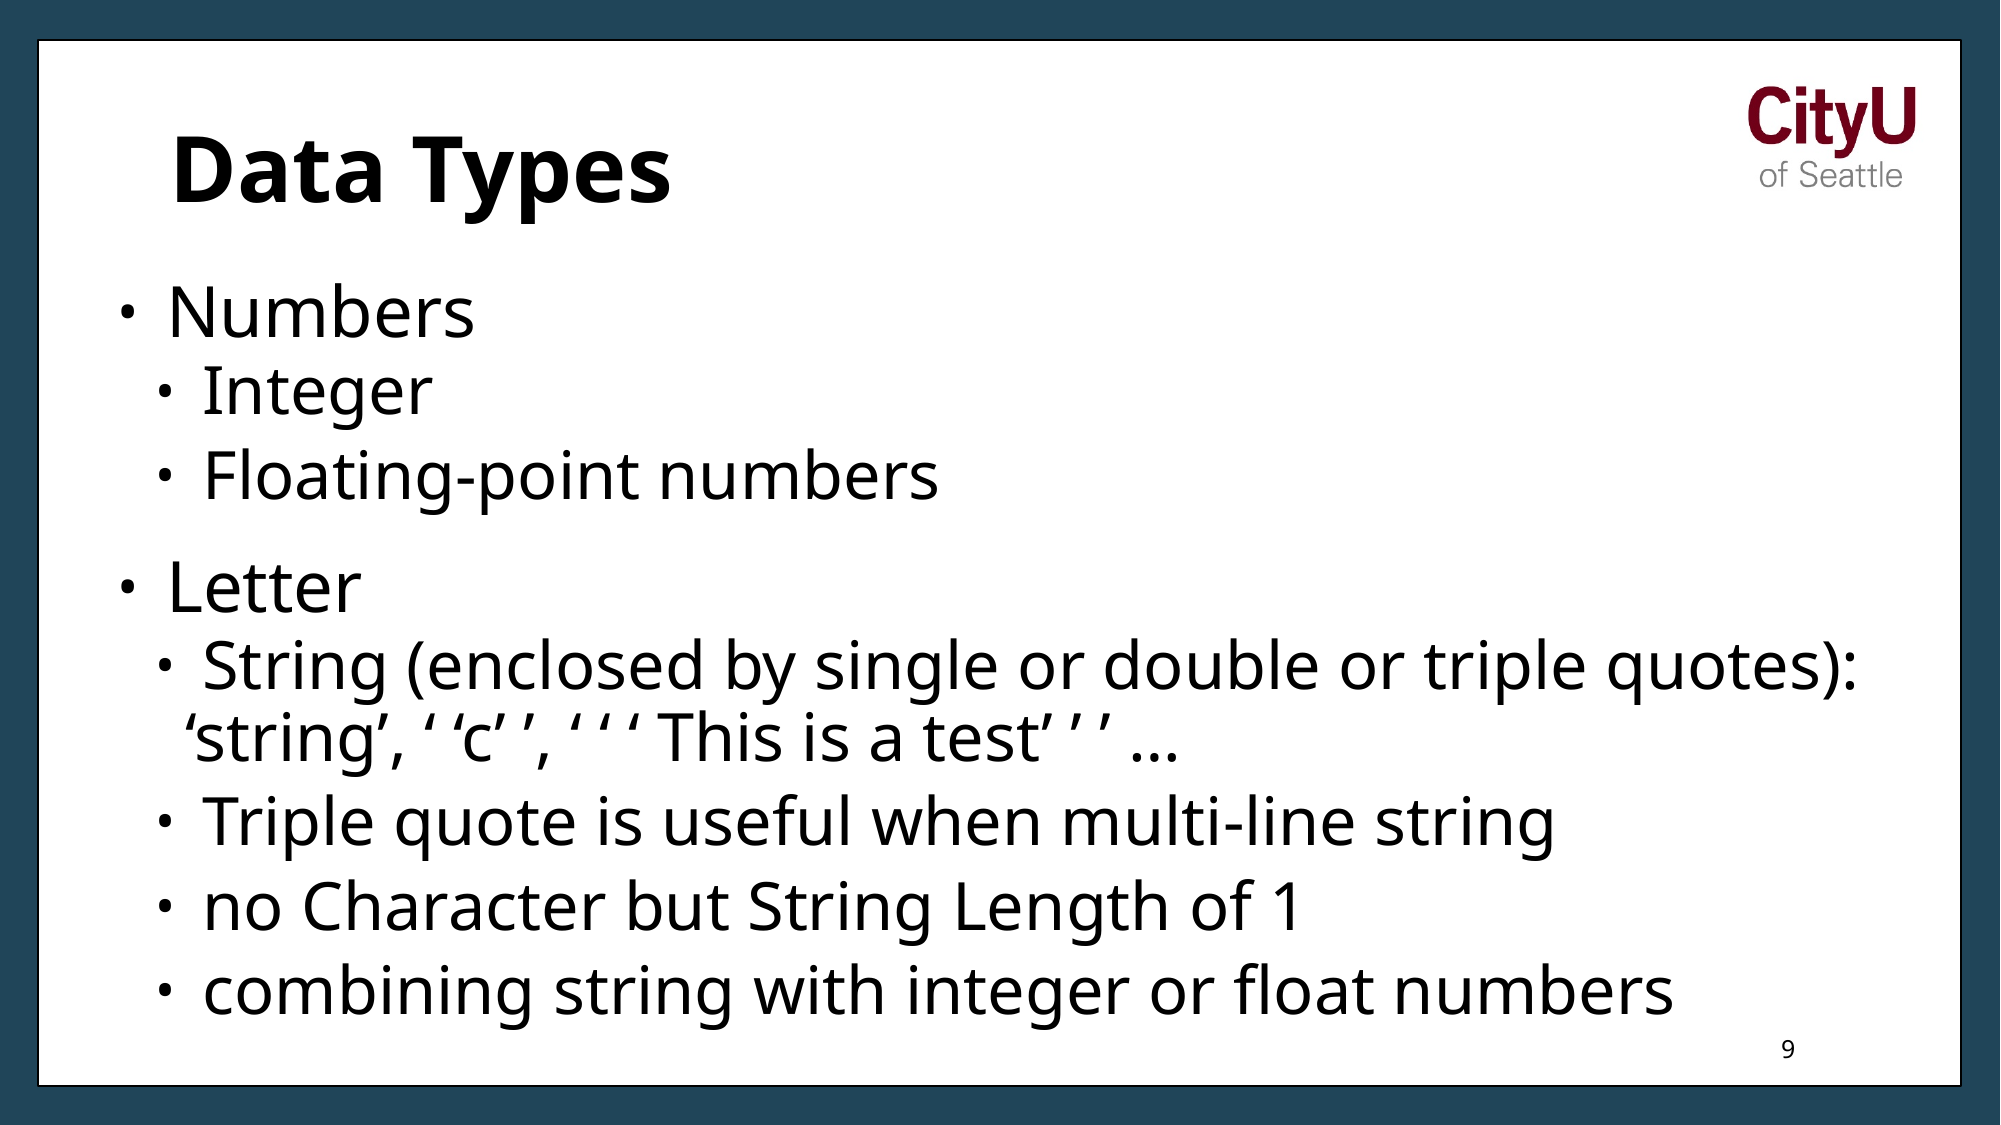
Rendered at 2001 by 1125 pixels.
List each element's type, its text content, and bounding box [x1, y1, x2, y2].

list Numbers Integer Floating-point numbers Letter String (enclosed by single or double or triple quotes): ‘string’, ‘ ‘c’ ’, ‘ ‘ ‘ This is a test’ ’ ’ … Triple quote is useful when multi-line string no Character but String Length of 1 combining string with integer or float numbers [95, 269, 1922, 1067]
title Data Types [154, 61, 1811, 269]
slide_number 9 [1530, 1020, 1811, 1081]
picture [1704, 42, 1958, 228]
